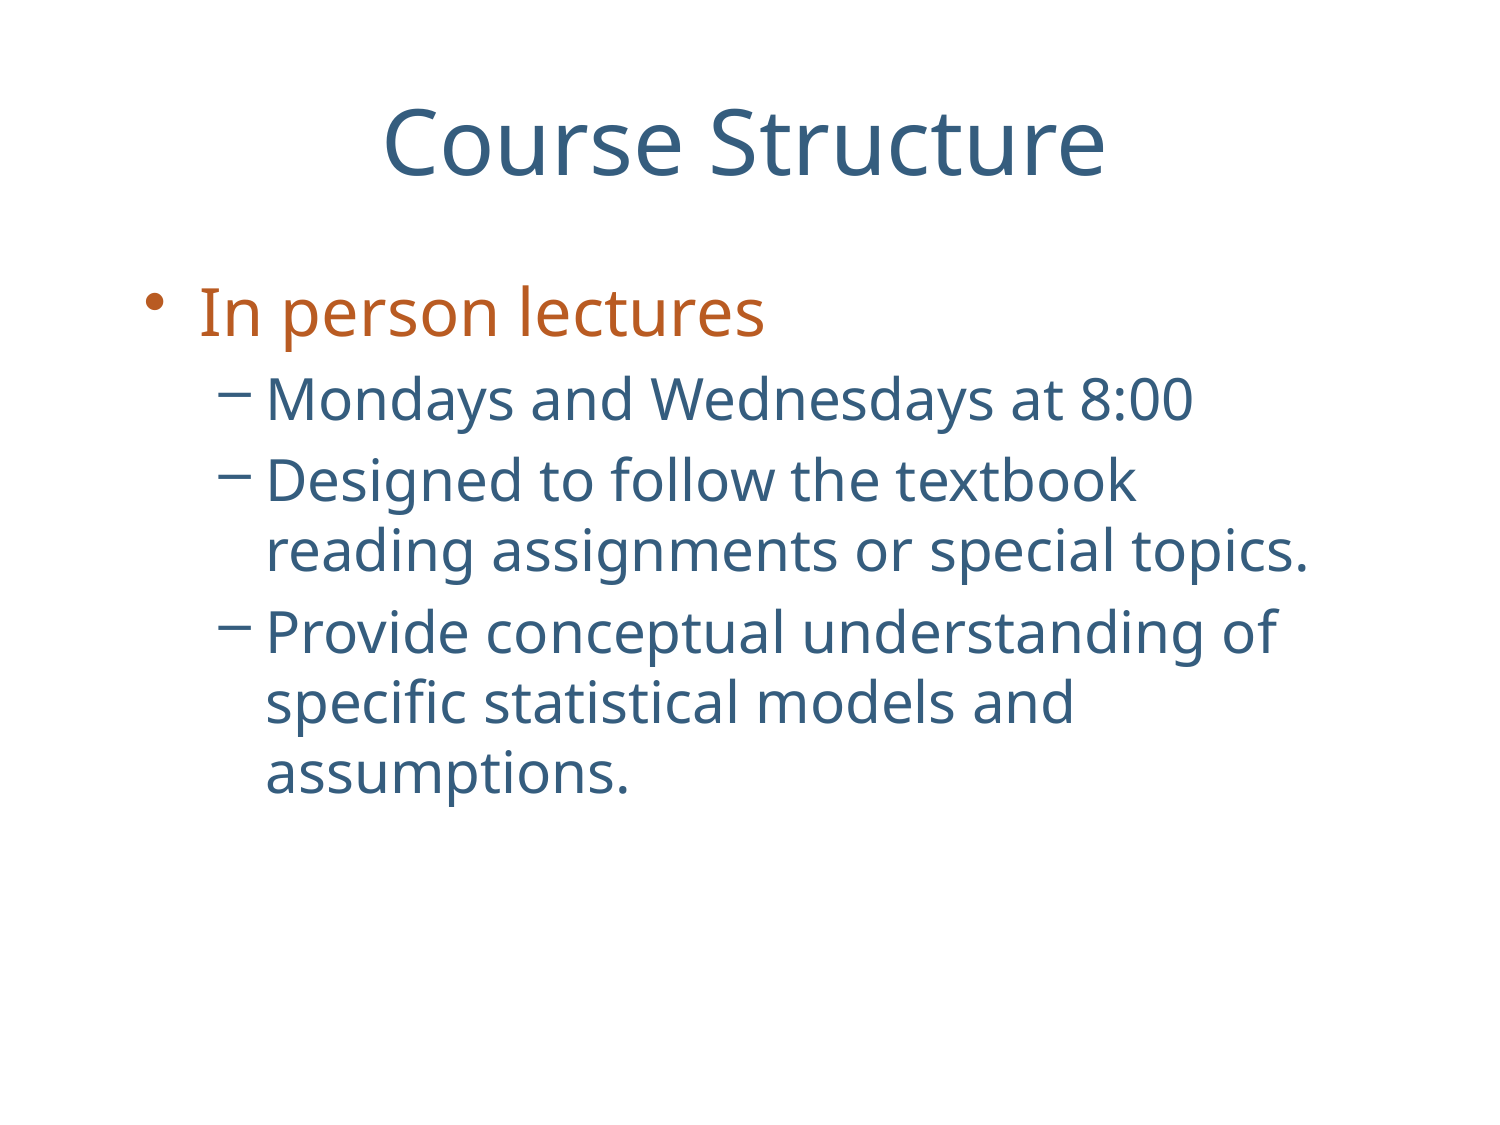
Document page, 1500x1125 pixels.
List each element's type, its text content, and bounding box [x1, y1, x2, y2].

list In person lectures Mondays and Wednesdays at 8:00 Designed to follow the textbook reading assignments or special topics. Provide conceptual understanding of specific statistical models and assumptions. [128, 262, 1364, 1005]
title Course Structure [126, 45, 1364, 233]
